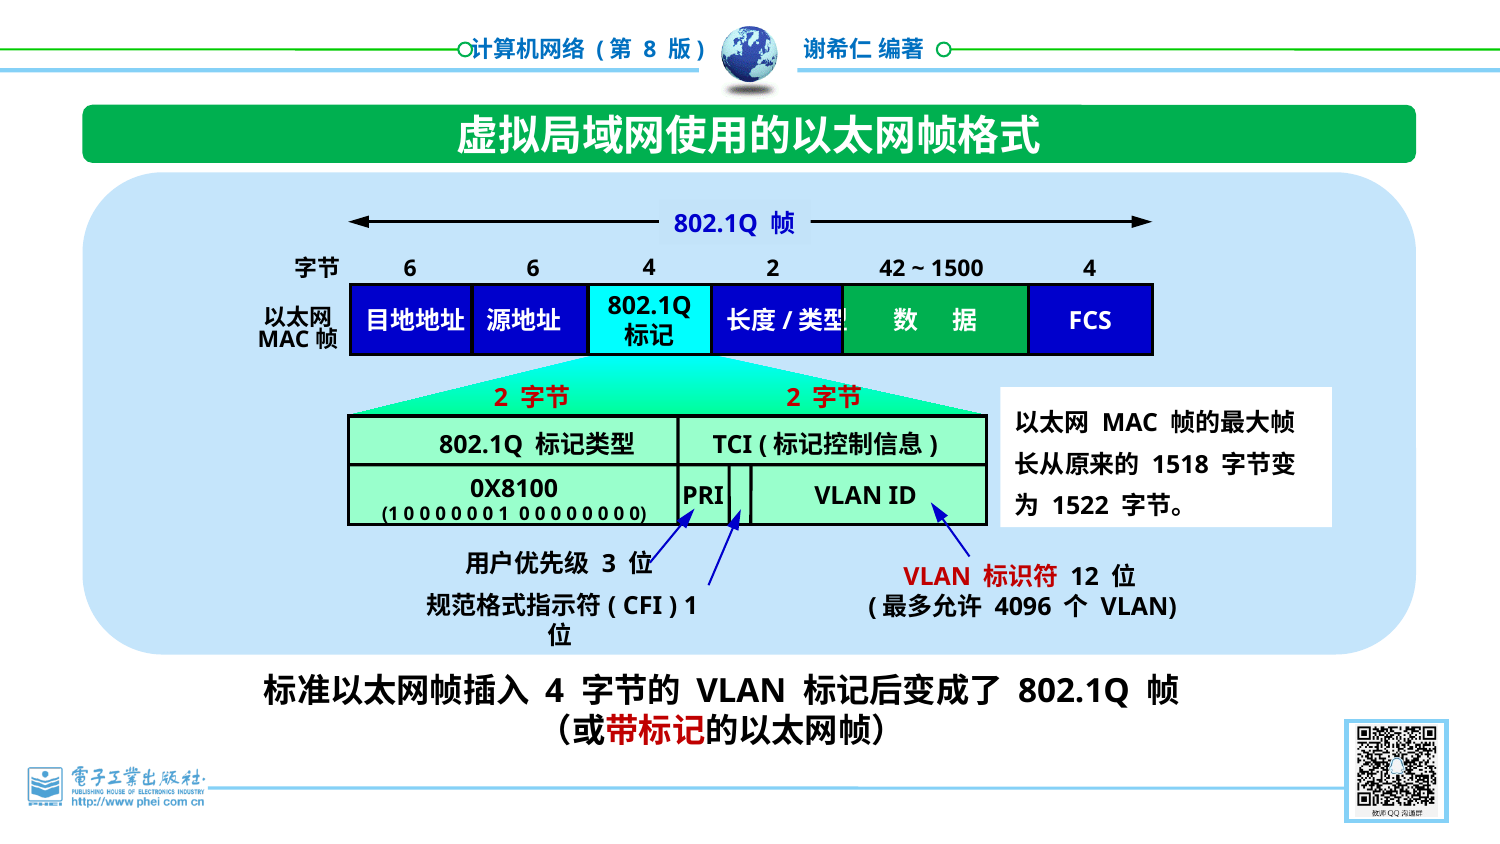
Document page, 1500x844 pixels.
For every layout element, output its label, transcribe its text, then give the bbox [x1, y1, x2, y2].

picture [719, 24, 779, 100]
text_box 虚拟局域网使用的以太网帧格式 [441, 100, 1057, 166]
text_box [242, 199, 1333, 630]
text_box 标准以太网帧插入 4 字节的 VLAN 标记后变成了 802.1Q 帧（或带标记的以太网帧） [243, 661, 1201, 757]
picture [23, 764, 208, 809]
picture [1355, 724, 1438, 817]
text_box [82, 104, 441, 163]
text_box [80, 170, 1419, 657]
text_box [1057, 104, 1417, 163]
